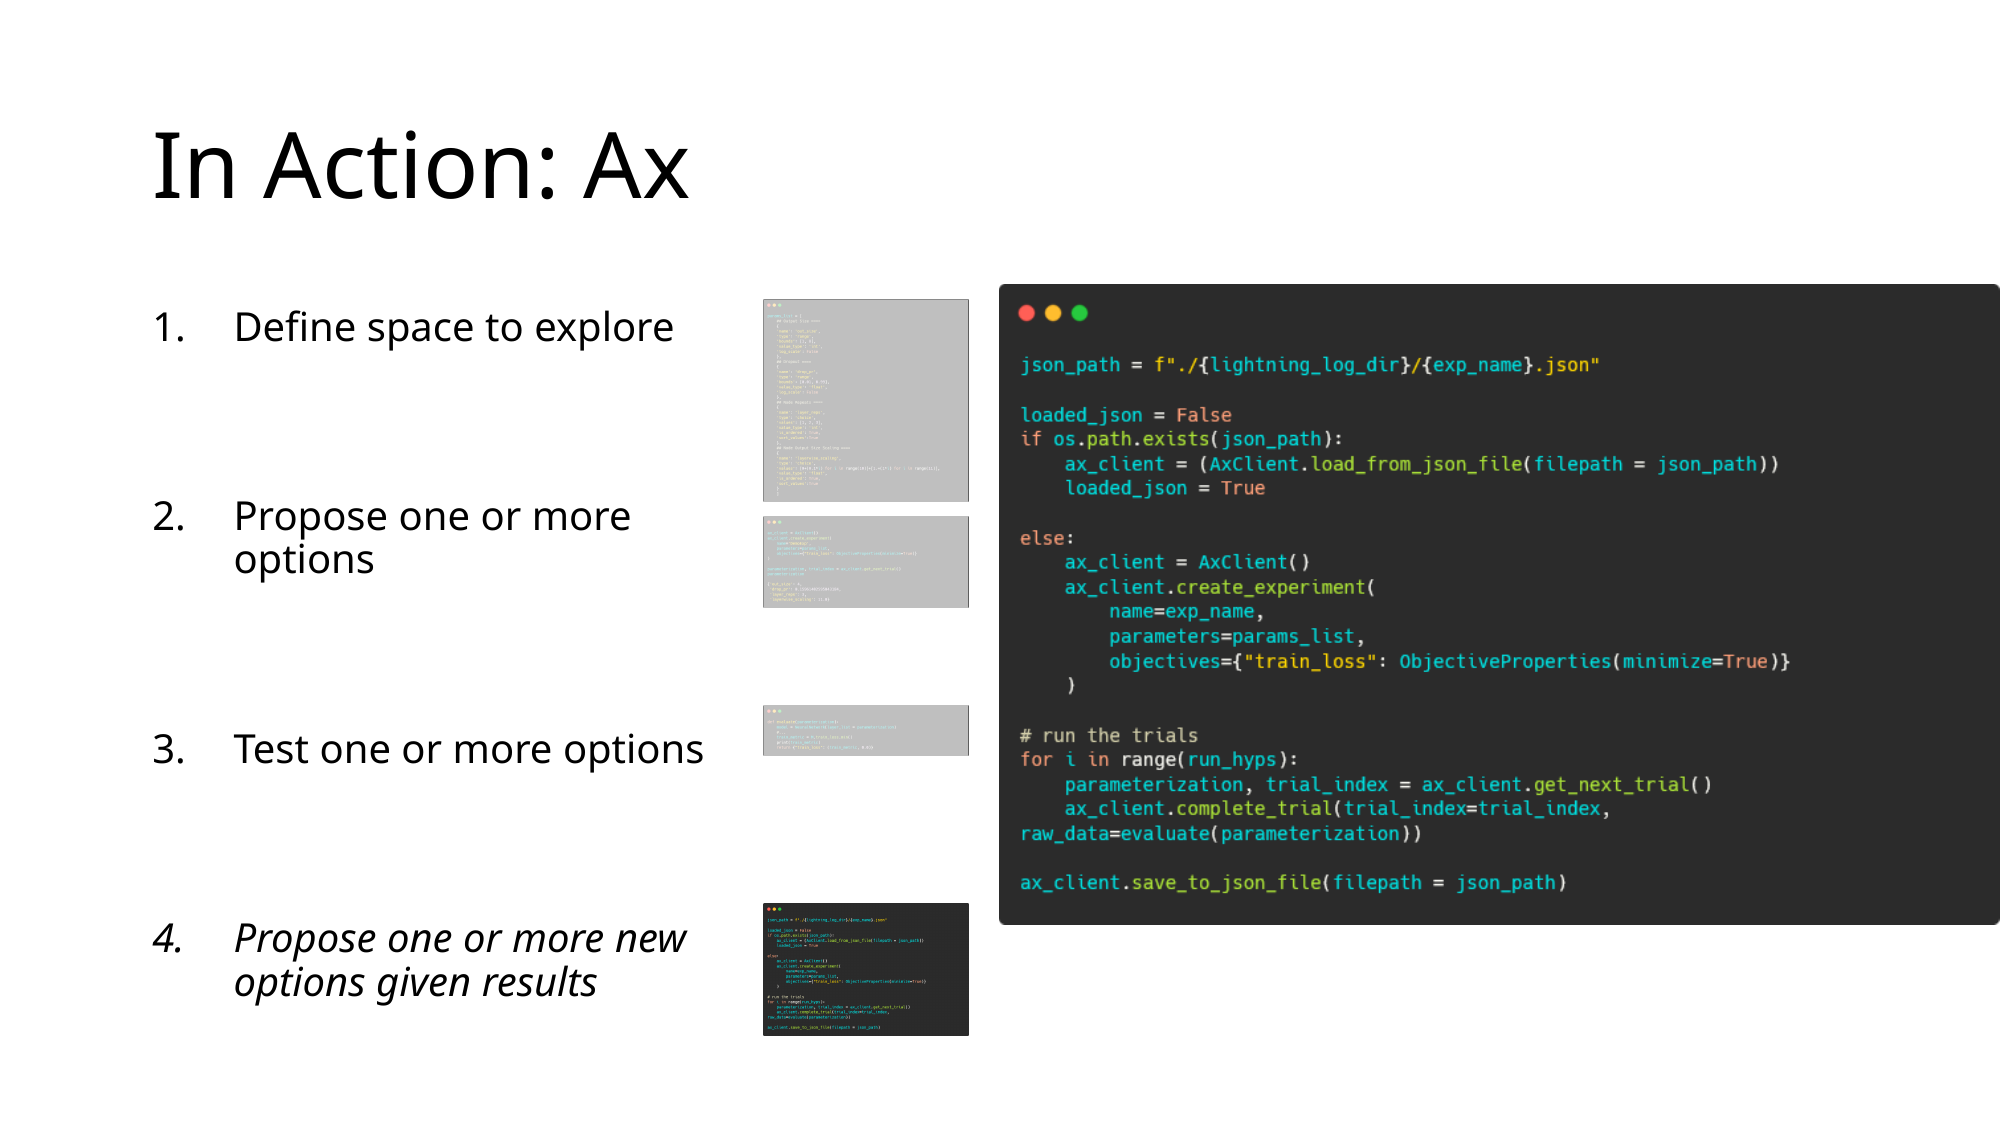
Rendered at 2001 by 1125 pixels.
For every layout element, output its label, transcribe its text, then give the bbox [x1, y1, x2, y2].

picture [762, 516, 969, 609]
text_box [762, 298, 970, 757]
picture [762, 704, 969, 757]
picture [999, 283, 2000, 926]
list Define space to explore Propose one or more options Test one or more options Propose one or more new options given results [137, 299, 775, 1014]
picture [762, 298, 969, 502]
title In Action: Ax [137, 59, 1863, 278]
picture [762, 903, 969, 1036]
